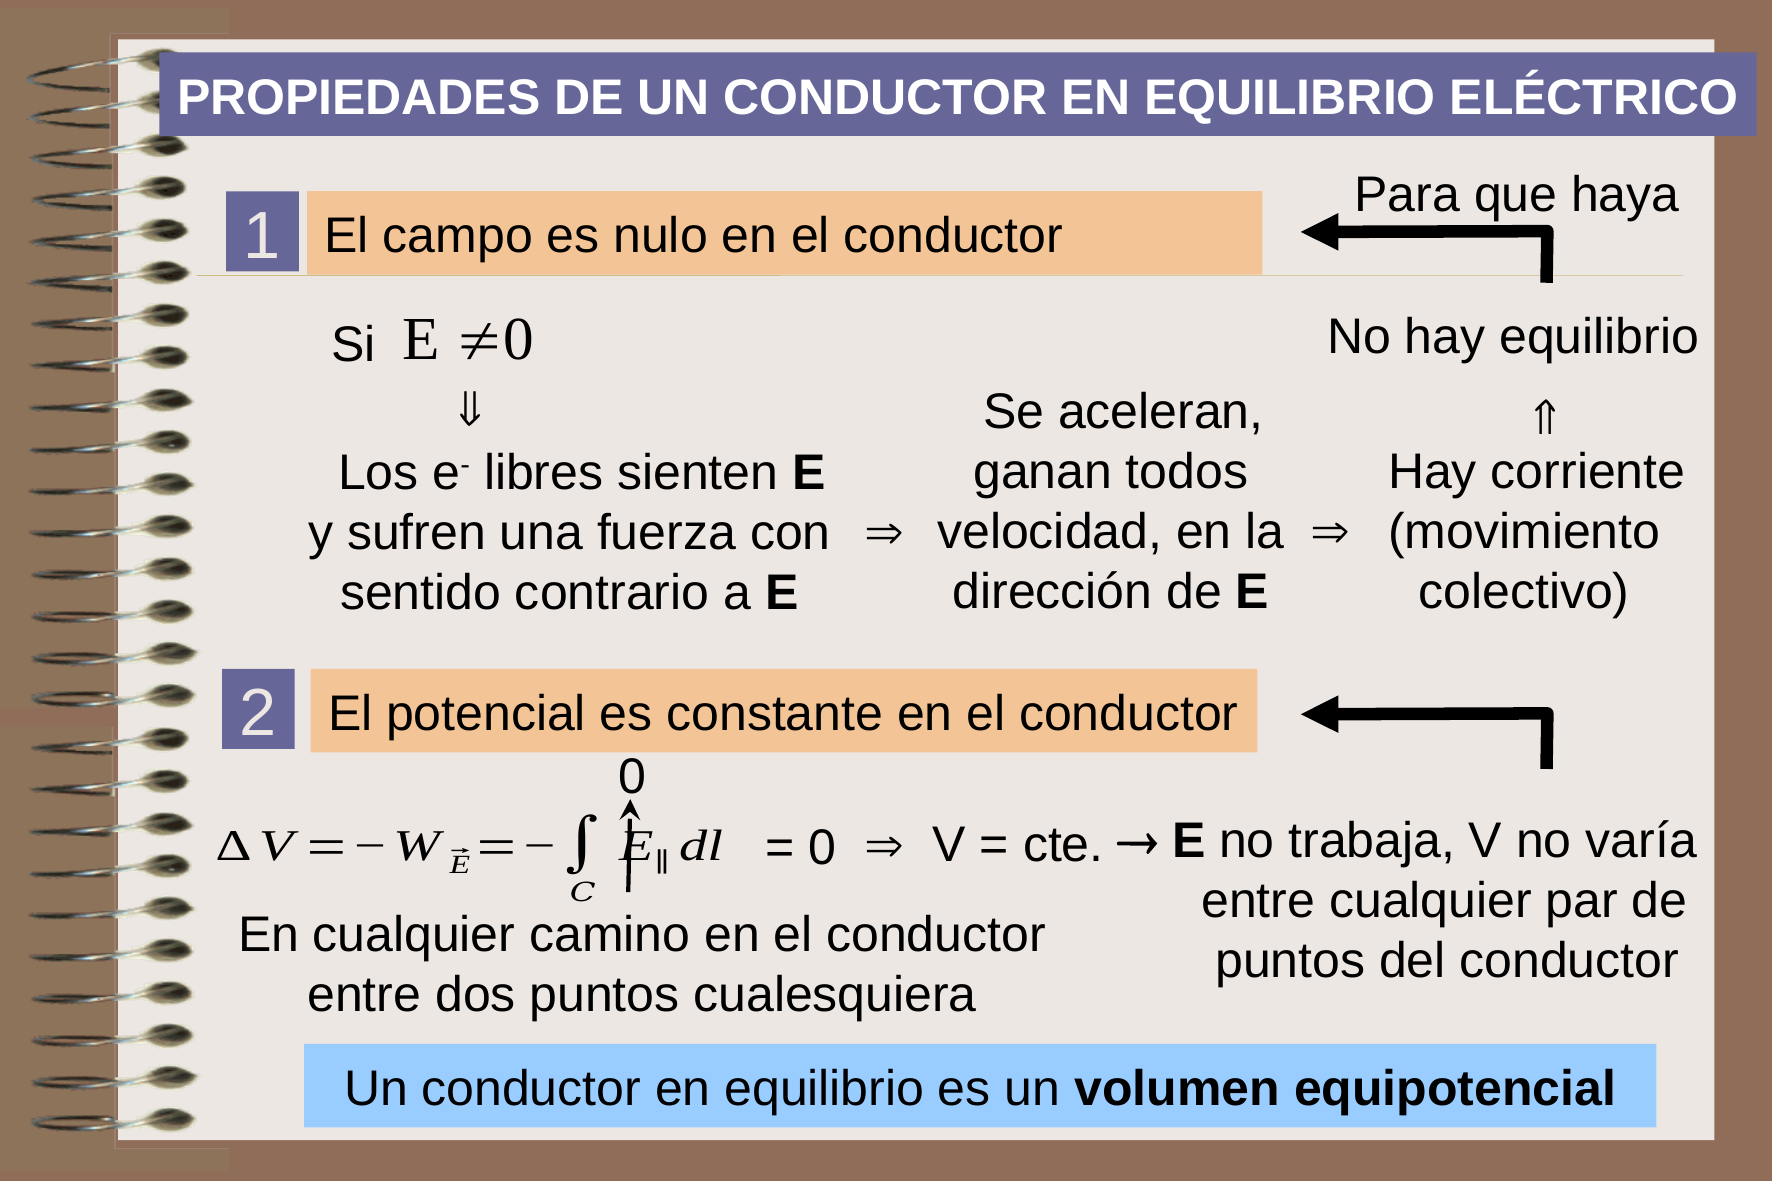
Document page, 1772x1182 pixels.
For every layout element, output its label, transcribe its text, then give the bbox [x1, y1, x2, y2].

text_box 2 [222, 668, 295, 749]
text_box Un conductor en equilibrio es un volumen equipotencial [304, 1043, 1657, 1128]
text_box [312, 288, 542, 363]
text_box El potencial es constante en el conductor [310, 668, 1258, 753]
picture [0, 727, 229, 1171]
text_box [1287, 426, 1712, 633]
text_box PROPIEDADES DE UN CONDUCTOR EN EQUILIBRIO ELÉCTRICO [159, 52, 1757, 136]
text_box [283, 364, 856, 635]
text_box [841, 366, 1308, 634]
text_box El campo es nulo en el conductor [307, 191, 1263, 275]
picture [221, 841, 229, 858]
text_box = 0 [747, 802, 848, 878]
text_box En cualquier camino en el conductor entre dos puntos cualesquiera [208, 889, 1077, 1033]
text_box [1300, 708, 1548, 769]
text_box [600, 731, 654, 893]
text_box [1300, 148, 1700, 284]
text_box 1 [226, 191, 299, 272]
picture [0, 8, 229, 708]
text_box  E no trabaja, V no varía entre cualquier par de puntos del conductor [1099, 796, 1739, 1000]
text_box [1284, 291, 1742, 458]
text_box  V = cte. [847, 799, 1099, 875]
